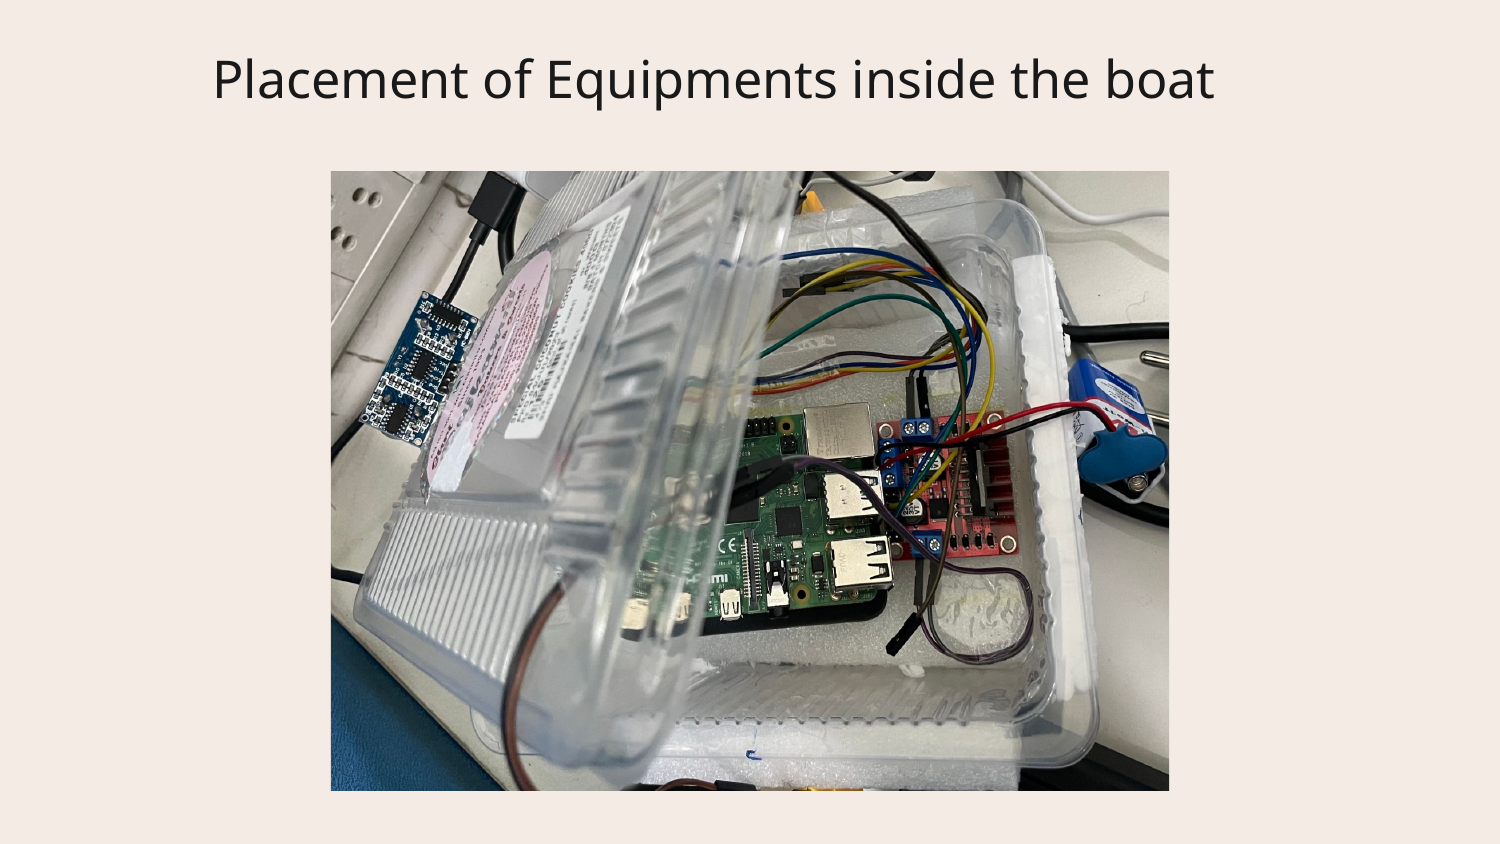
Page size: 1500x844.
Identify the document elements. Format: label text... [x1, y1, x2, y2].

title Placement of Equipments inside the boat [57, 31, 1371, 123]
picture [330, 60, 1170, 844]
